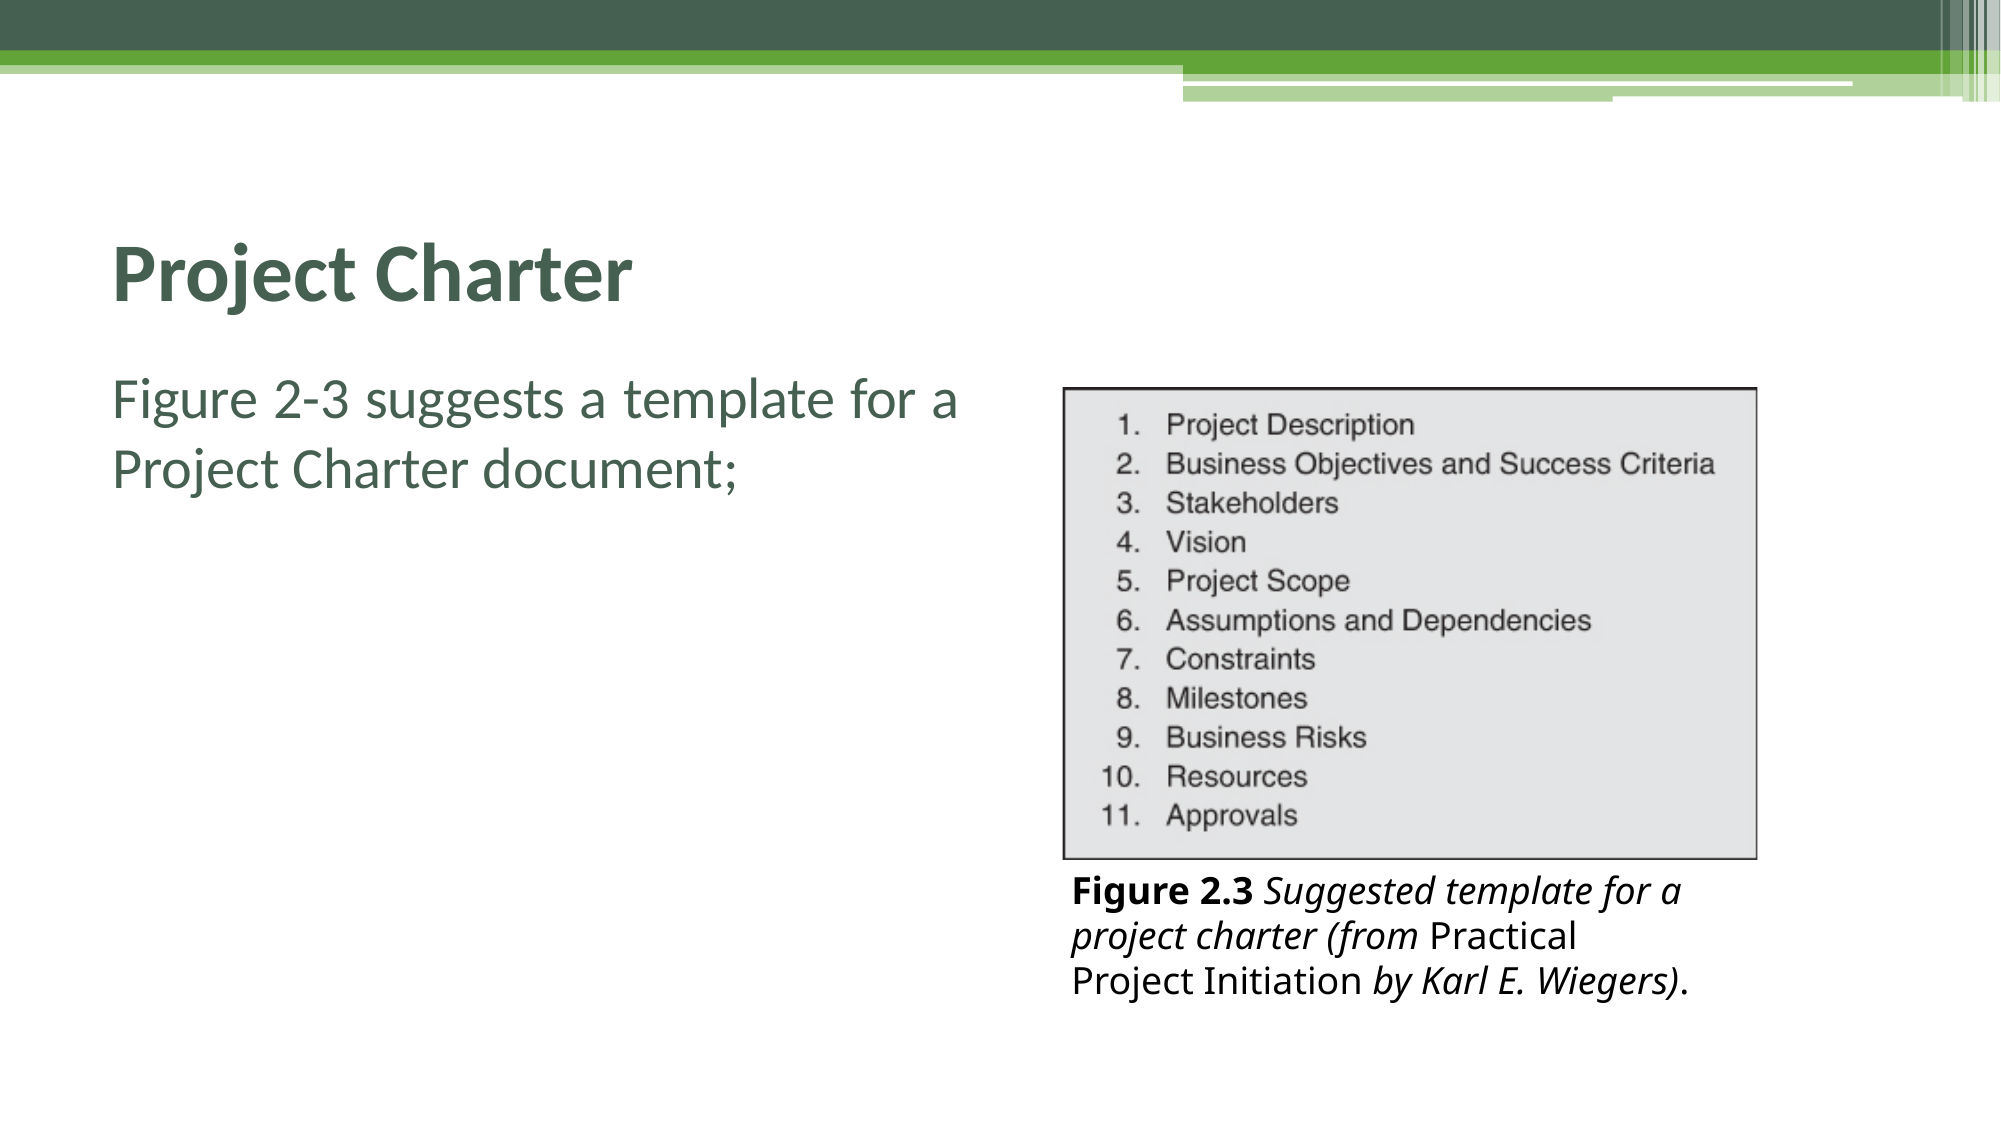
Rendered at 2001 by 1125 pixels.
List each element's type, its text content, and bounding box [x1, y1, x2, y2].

picture [1062, 387, 1758, 860]
text_box Figure 2.3 Suggested template for a project charter (from Practical Project Initiation by Karl E. Wiegers). [1056, 859, 1788, 1010]
title Project Charter [112, 217, 1888, 322]
list Figure 2-3 suggests a template for a Project Charter document; [112, 359, 975, 572]
